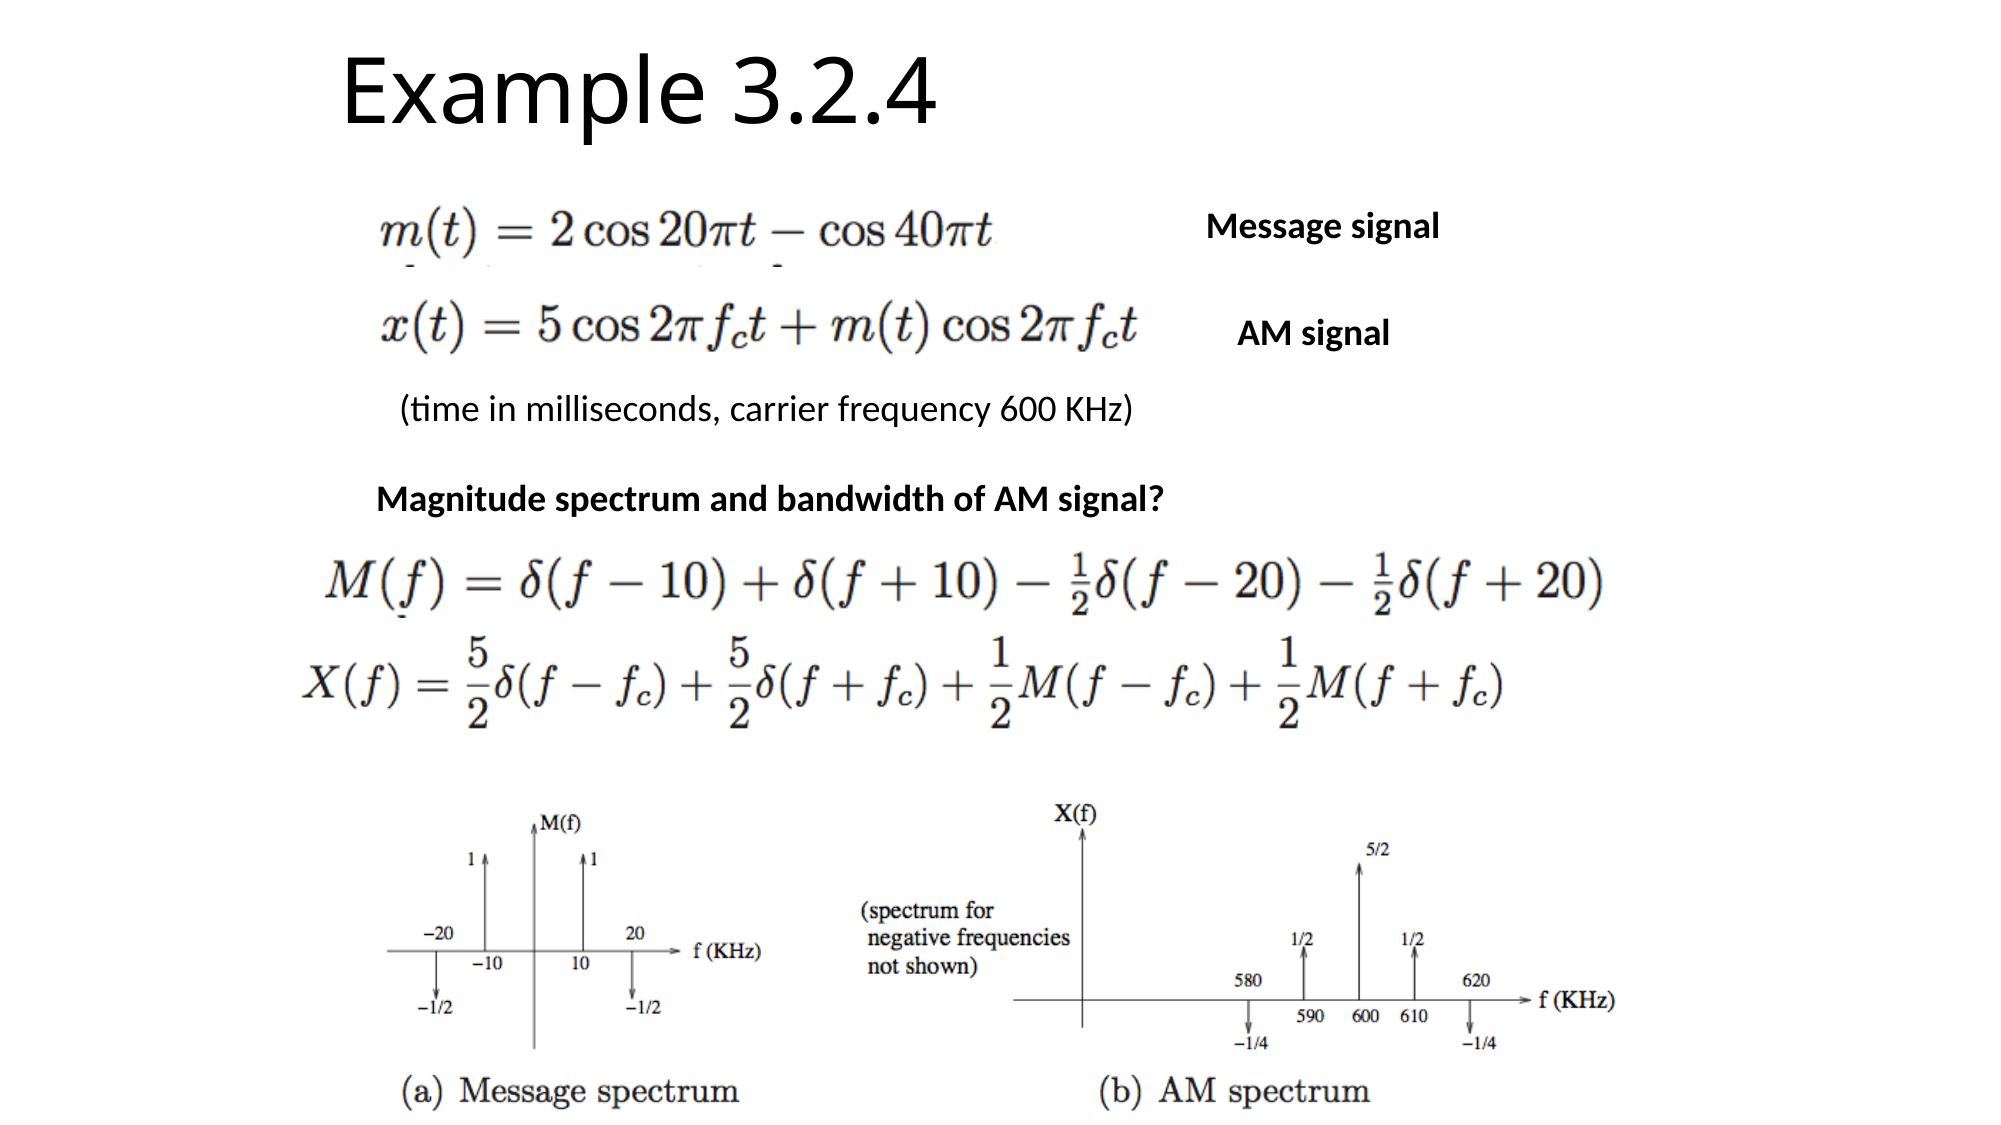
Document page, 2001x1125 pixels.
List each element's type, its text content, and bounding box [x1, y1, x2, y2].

picture [380, 194, 998, 267]
text_box Magnitude spectrum and bandwidth of AM signal? [361, 466, 1190, 527]
picture [297, 527, 1641, 1125]
text_box (time in milliseconds, carrier frequency 600 KHz) [384, 377, 1150, 437]
text_box Message signal [1191, 194, 1456, 254]
picture [380, 277, 1151, 377]
title Example 3.2.4 [324, 0, 1675, 188]
text_box AM signal [1222, 300, 1406, 361]
